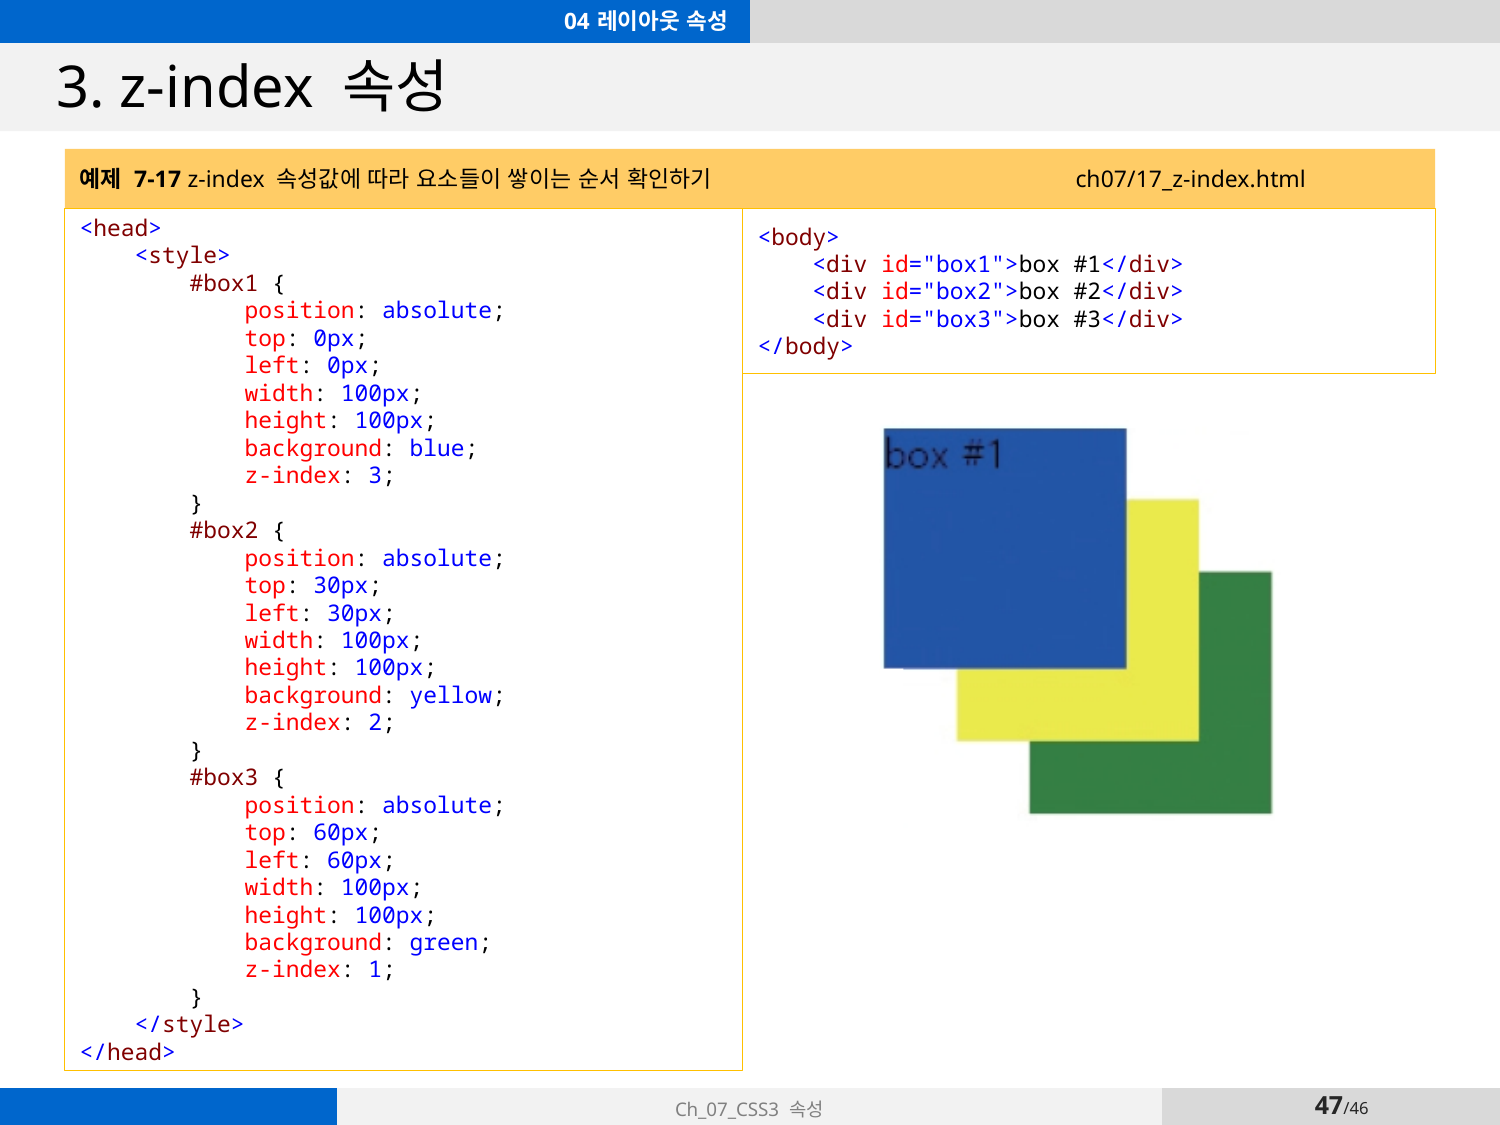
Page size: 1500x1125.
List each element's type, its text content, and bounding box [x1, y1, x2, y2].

text_box <body> <div id="box1">box #1</div> <div id="box2">box #2</div> <div id="box3">box #3</div> </body> [741, 206, 1438, 375]
text_box 04 레이아웃 속성 [0, 0, 743, 43]
text_box <head> <style> #box1 { position: absolute; top: 0px; left: 0px; width: 100px; height: 100px; background: blue; z-index: 3; } #box2 { position: absolute; top: 30px; left: 30px; width: 100px; height: 100px; background: yellow; z-index: 2; } #box3 { position: absolute; top: 60px; left: 60px; width: 100px; height: 100px; background: green; z-index: 1; } </style> </head> [63, 206, 745, 1072]
text_box 예제 7-17 z-index 속성값에 따라 요소들이 쌓이는 순서 확인하기 ch07/17_z-index.html [63, 147, 1437, 206]
title 3. z-index 속성 [41, 42, 1459, 128]
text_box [879, 420, 1282, 859]
